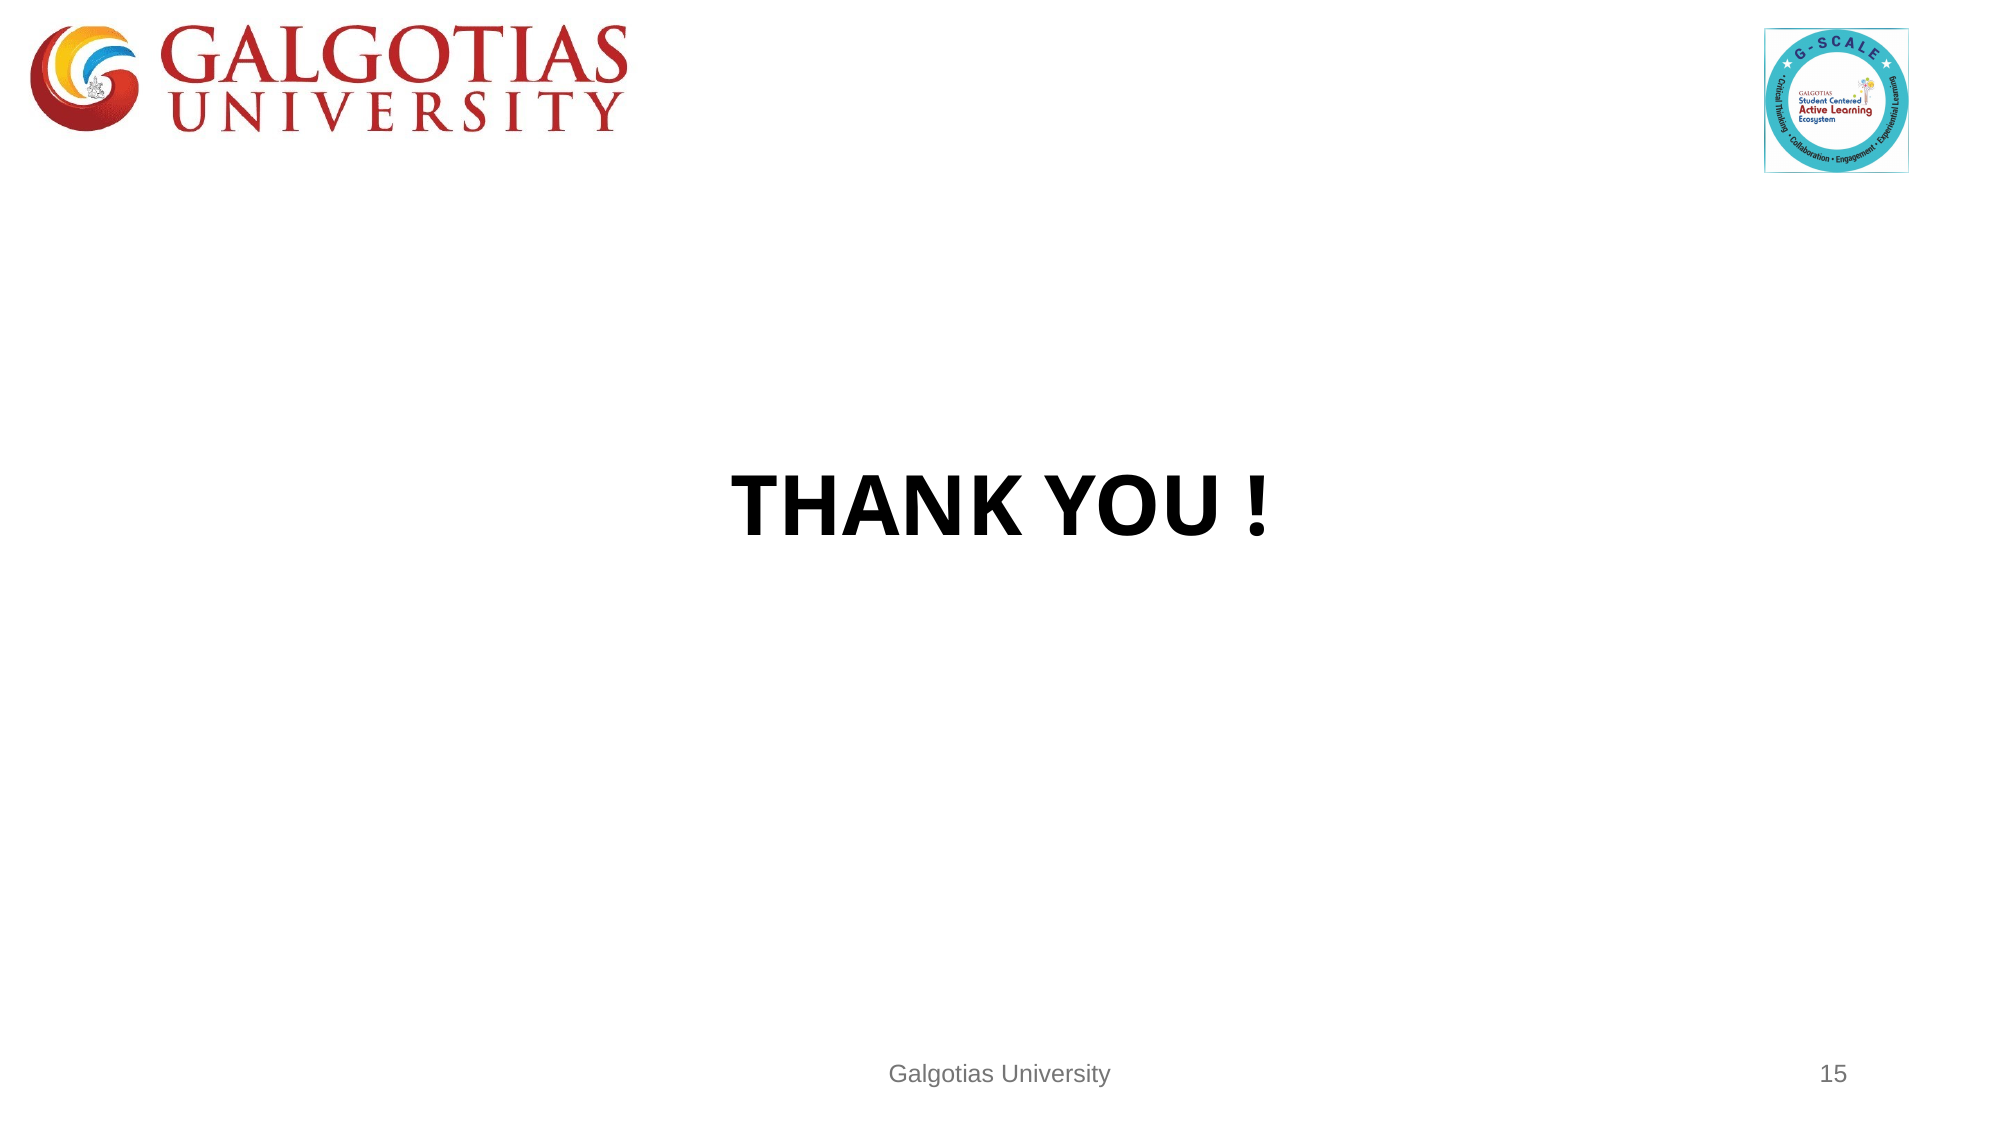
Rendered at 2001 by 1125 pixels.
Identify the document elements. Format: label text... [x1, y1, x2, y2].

picture [1764, 28, 1909, 173]
title THANK YOU ! [605, 456, 1395, 669]
slide_number <number> [1412, 1042, 1863, 1103]
footer Galgotias University [662, 1042, 1338, 1103]
picture [16, 18, 640, 141]
